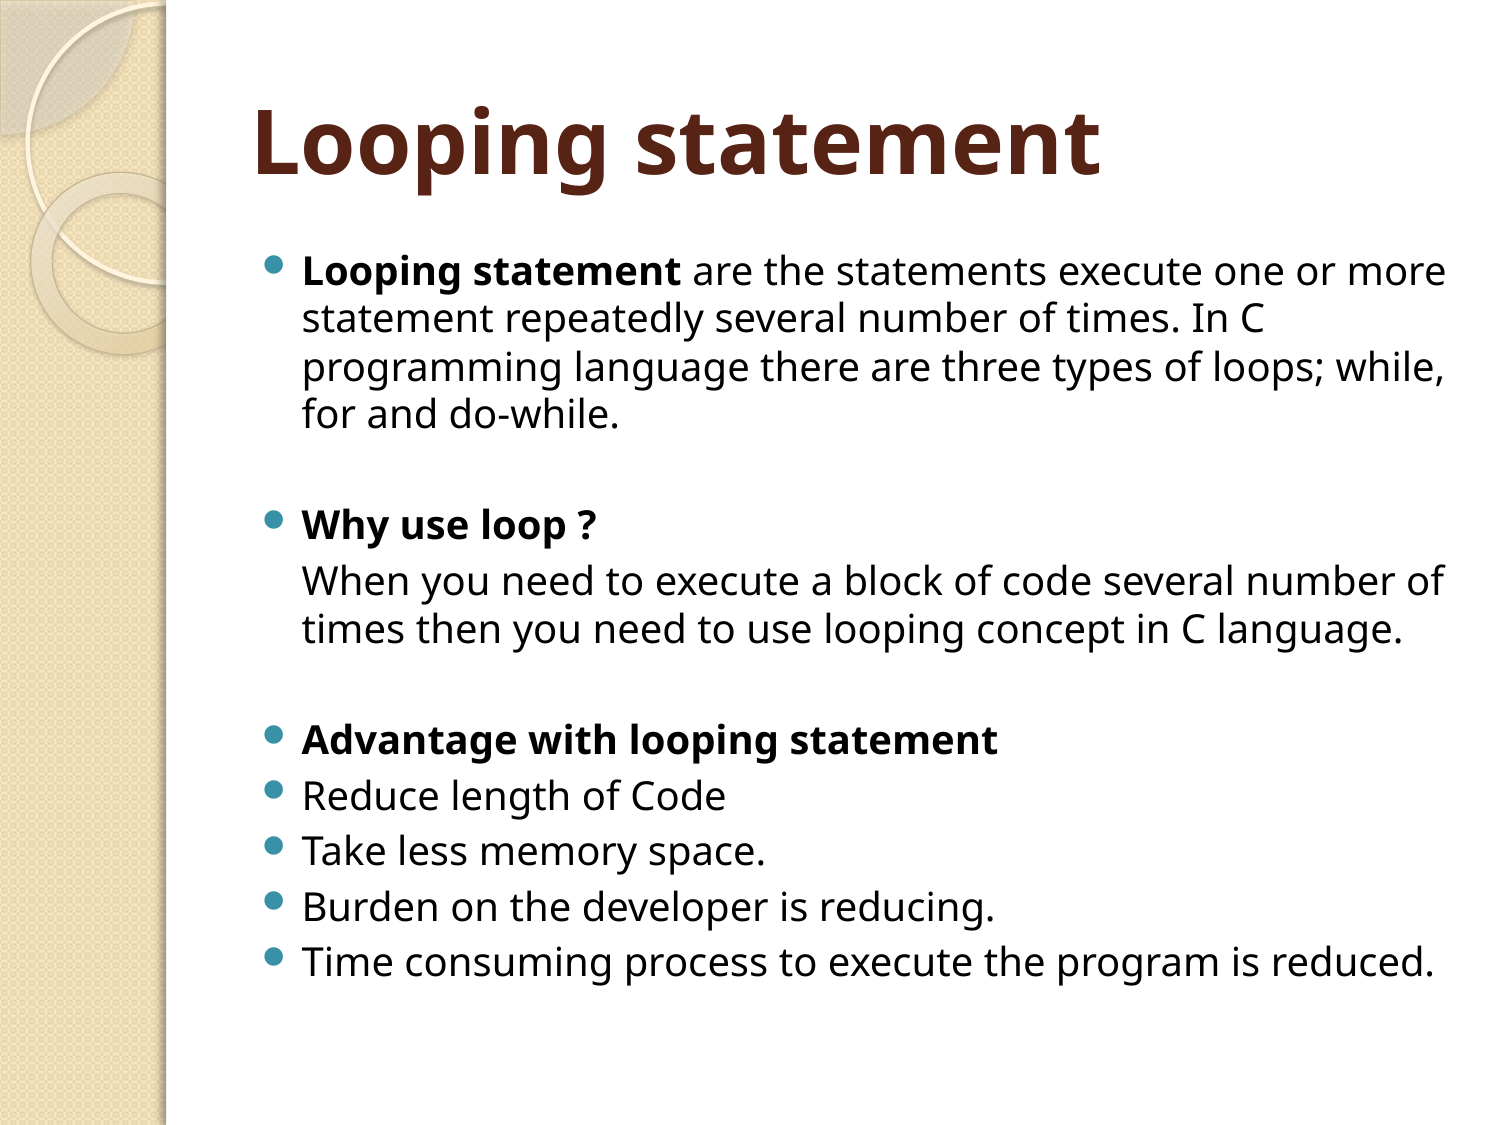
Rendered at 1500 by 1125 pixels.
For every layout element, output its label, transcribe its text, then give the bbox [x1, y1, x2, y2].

list Looping statement are the statements execute one or more statement repeatedly several number of times. In C programming language there are three types of loops; while, for and do-while. Why use loop ? When you need to execute a block of code several number of times then you need to use looping concept in C language. Advantage with looping statement Reduce length of Code Take less memory space. Burden on the developer is reducing. Time consuming process to execute the program is reduced. [235, 237, 1466, 1025]
title Looping statement [235, 45, 1466, 233]
